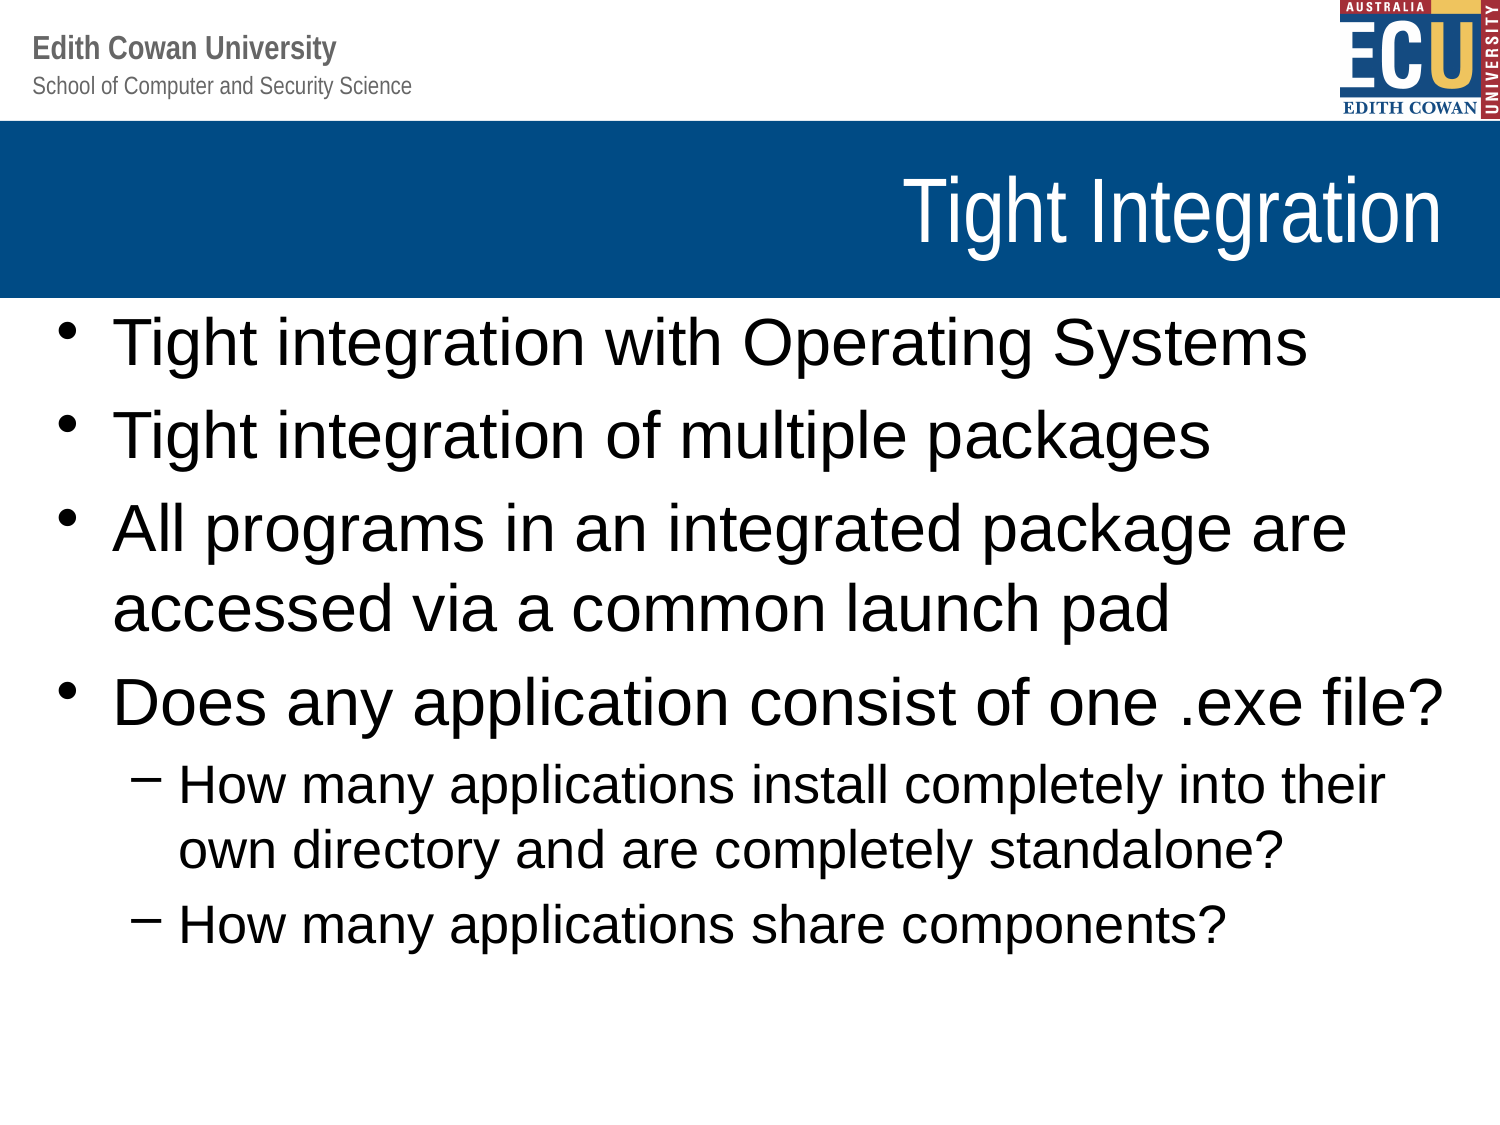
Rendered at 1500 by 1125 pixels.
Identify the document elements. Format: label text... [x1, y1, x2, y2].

title Tight Integration [40, 123, 1460, 289]
picture [1340, 0, 1500, 119]
list Tight integration with Operating Systems Tight integration of multiple packages All programs in an integrated package are accessed via a common launch pad Does any application consist of one .exe file? How many applications install completely into their own directory and are completely standalone? How many applications share components? [40, 290, 1500, 1060]
